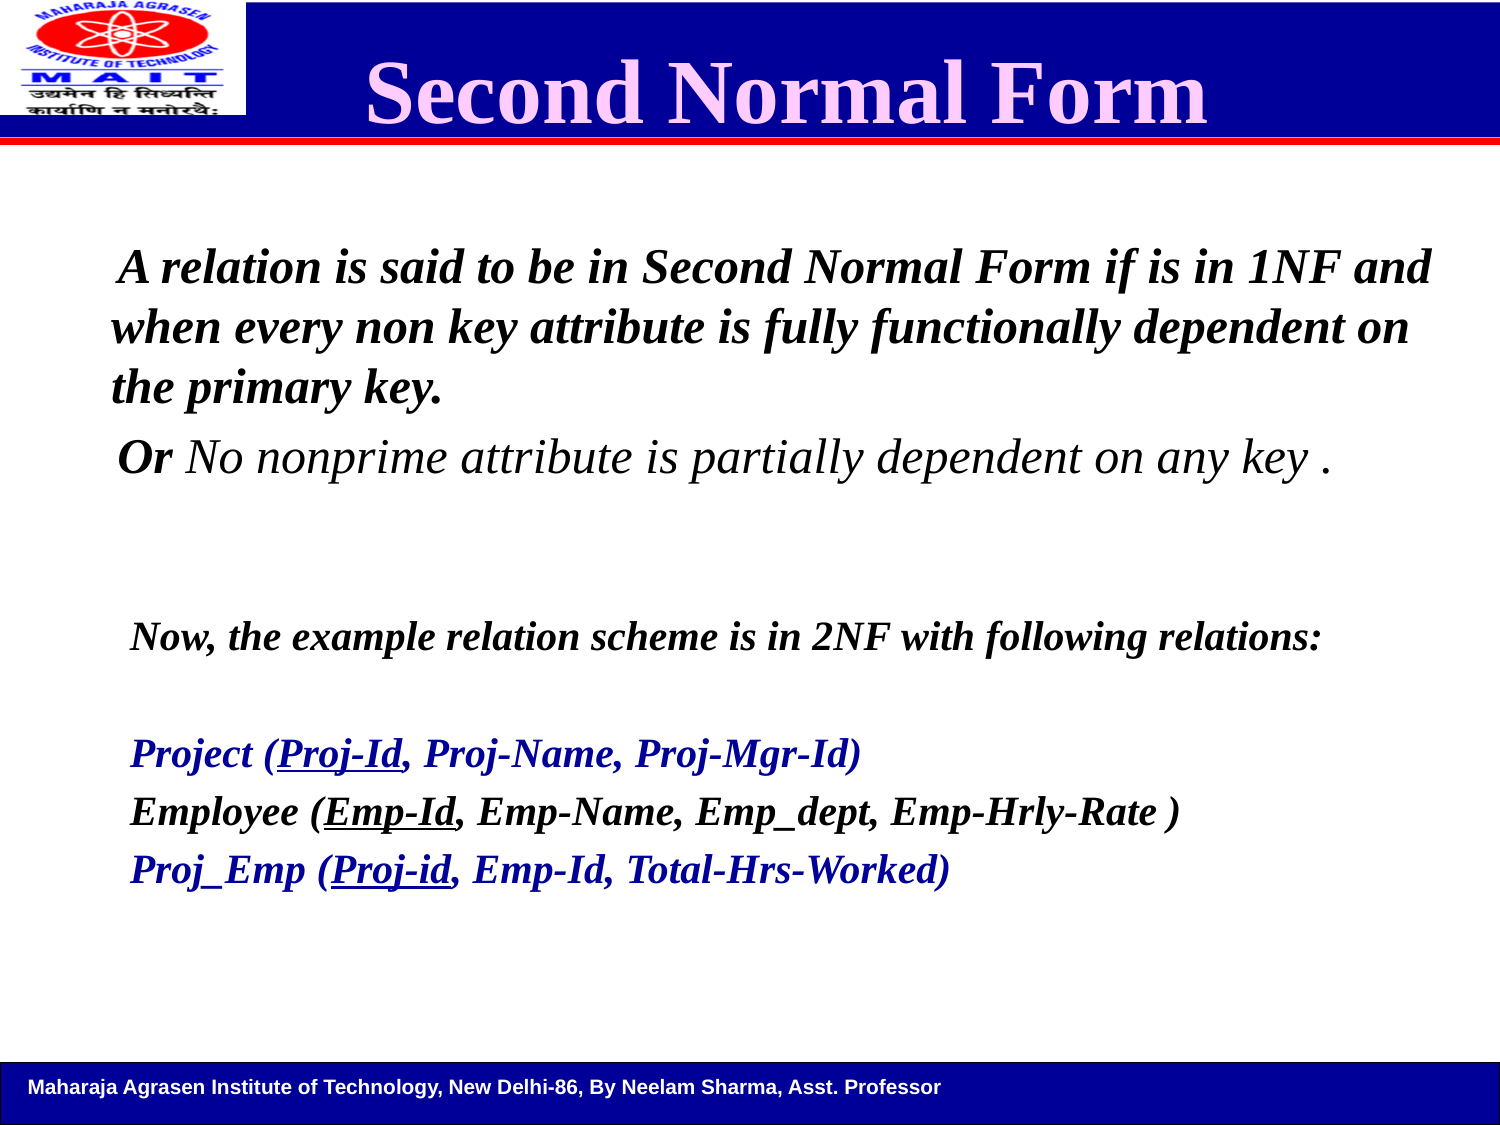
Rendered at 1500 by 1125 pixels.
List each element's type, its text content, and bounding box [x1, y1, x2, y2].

picture [0, 1, 246, 115]
title Second Normal Form [112, 24, 1463, 166]
list A relation is said to be in Second Normal Form if is in 1NF and when every non key attribute is fully functionally dependent on the primary key. Or No nonprime attribute is partially dependent on any key . Now, the example relation scheme is in 2NF with following relations: Project (Proj-Id, Proj-Name, Proj-Mgr-Id) Employee (Emp-Id, Emp-Name, Emp_dept, Emp-Hrly-Rate ) Proj_Emp (Proj-id, Emp-Id, Total-Hrs-Worked) [39, 166, 1469, 1024]
